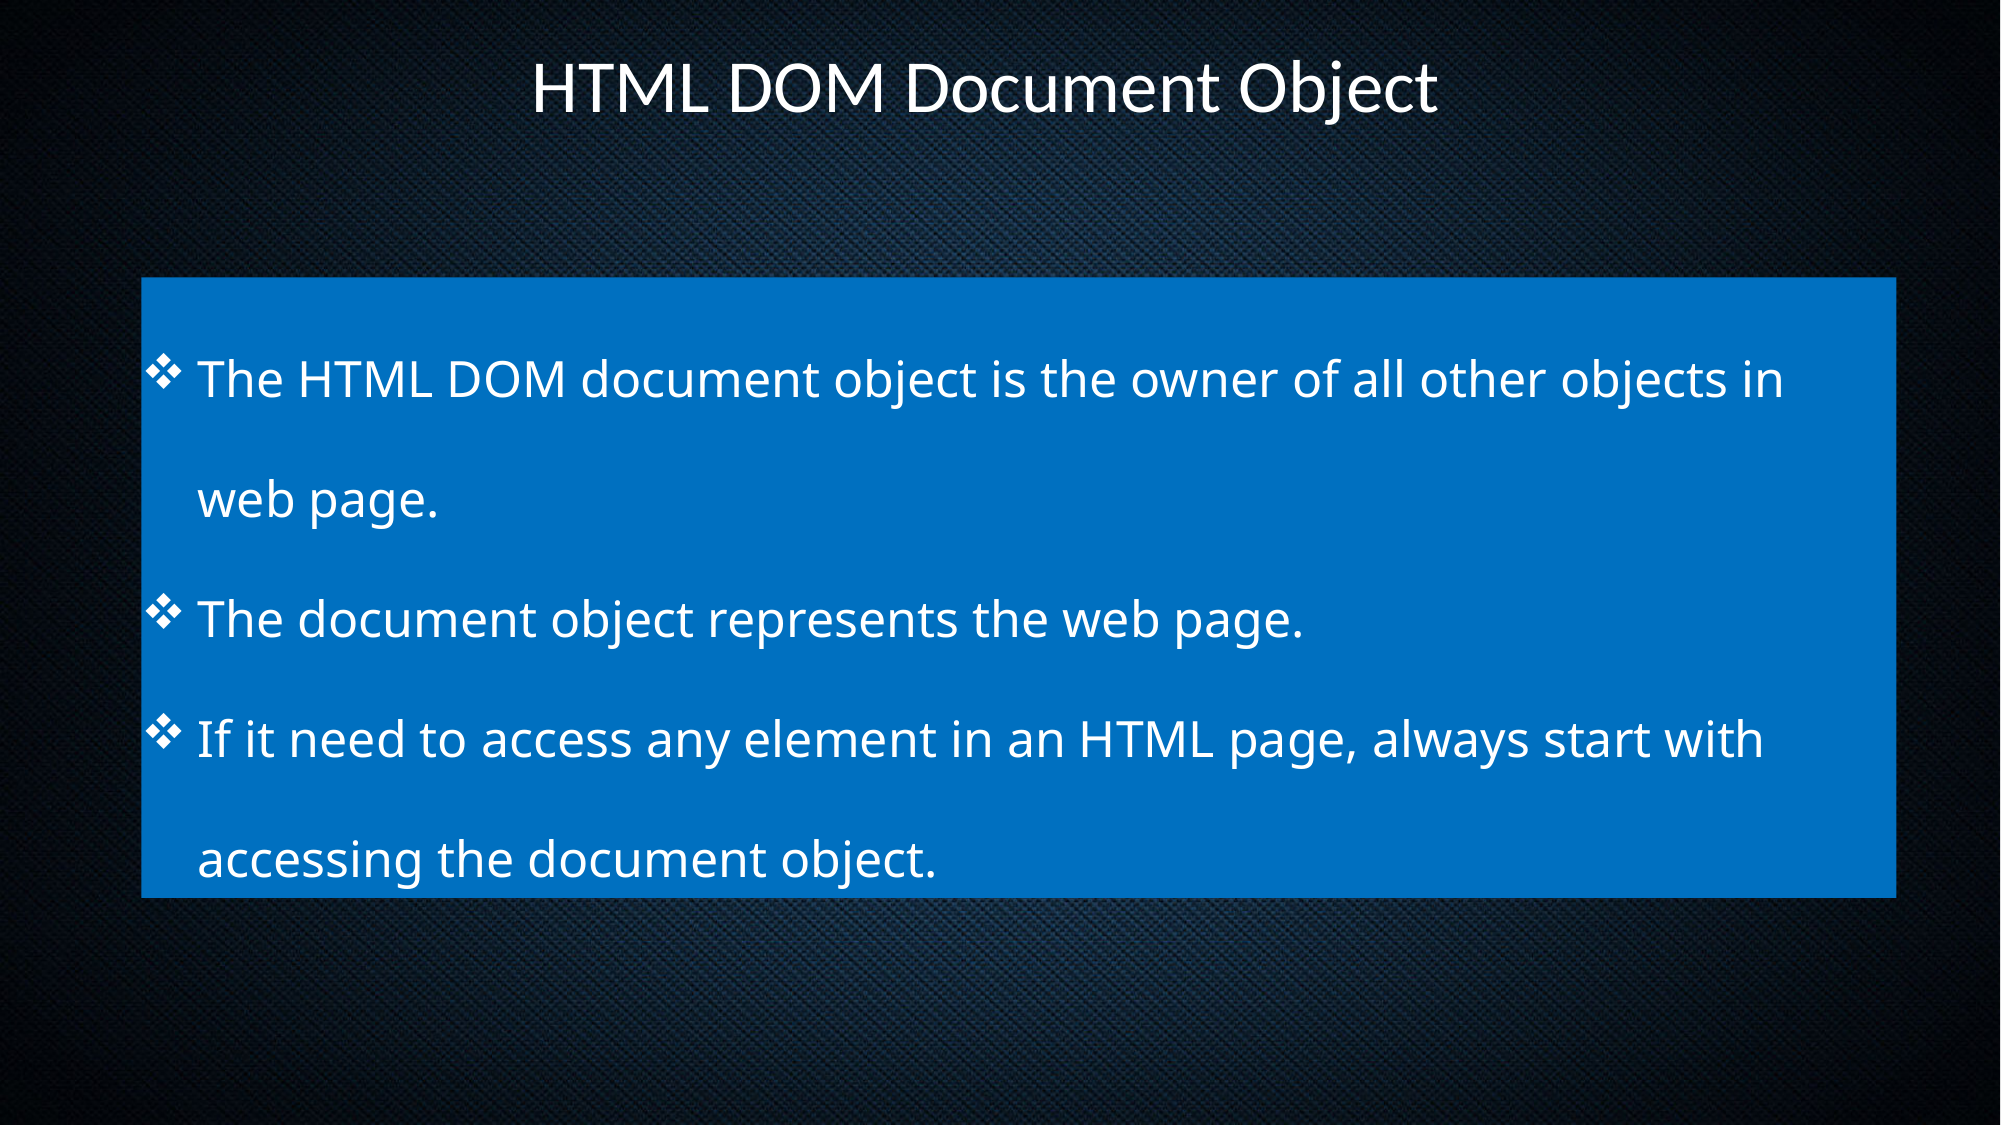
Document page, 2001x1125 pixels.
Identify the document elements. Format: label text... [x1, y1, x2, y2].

text_box The HTML DOM document object is the owner of all other objects in web page. The document object represents the web page. If it need to access any element in an HTML page, always start with accessing the document object. [141, 277, 1897, 898]
picture [0, 0, 2001, 1125]
text_box HTML DOM Document Object [343, 30, 1610, 136]
